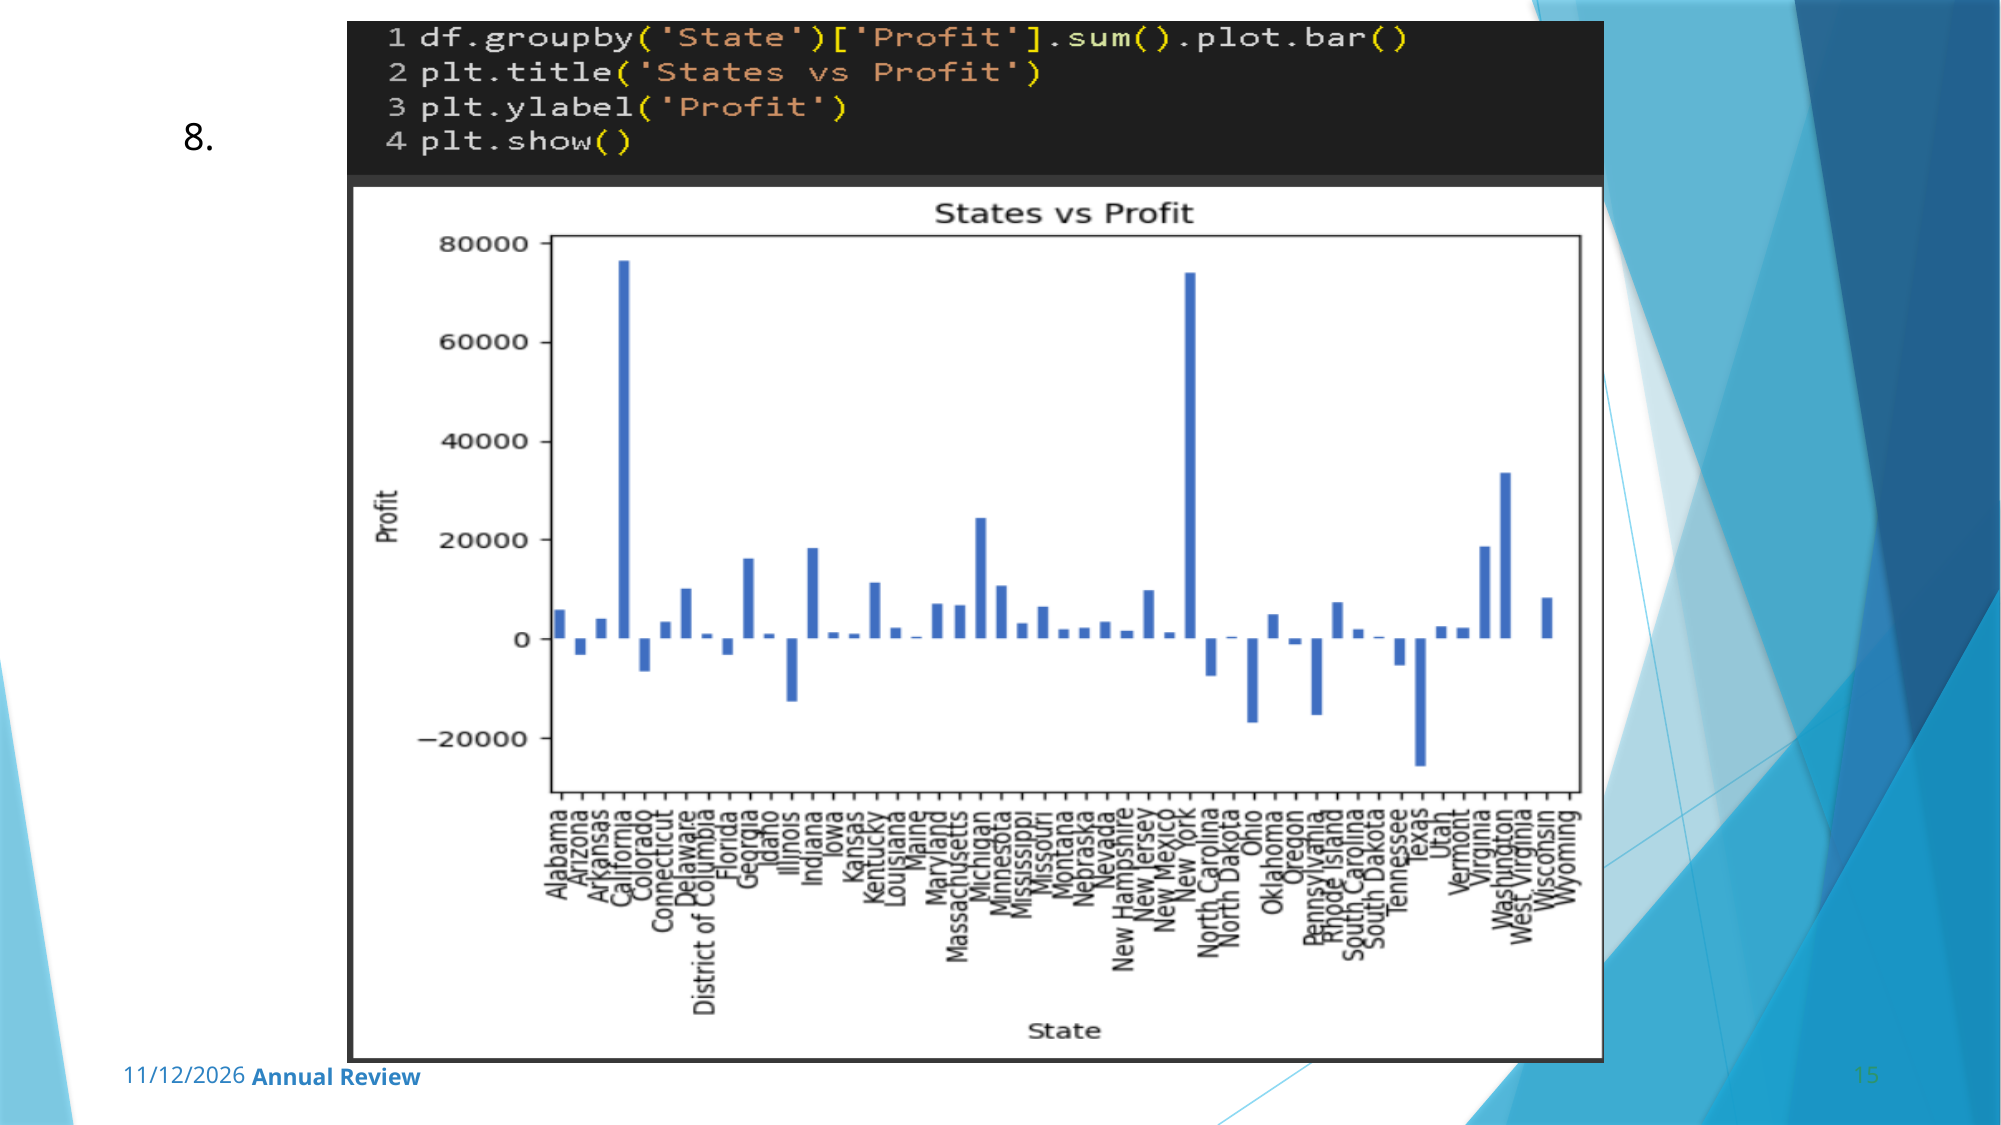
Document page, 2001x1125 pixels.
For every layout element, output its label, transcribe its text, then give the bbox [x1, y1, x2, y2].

picture [346, 20, 1605, 1063]
text_box 8. [168, 105, 230, 166]
